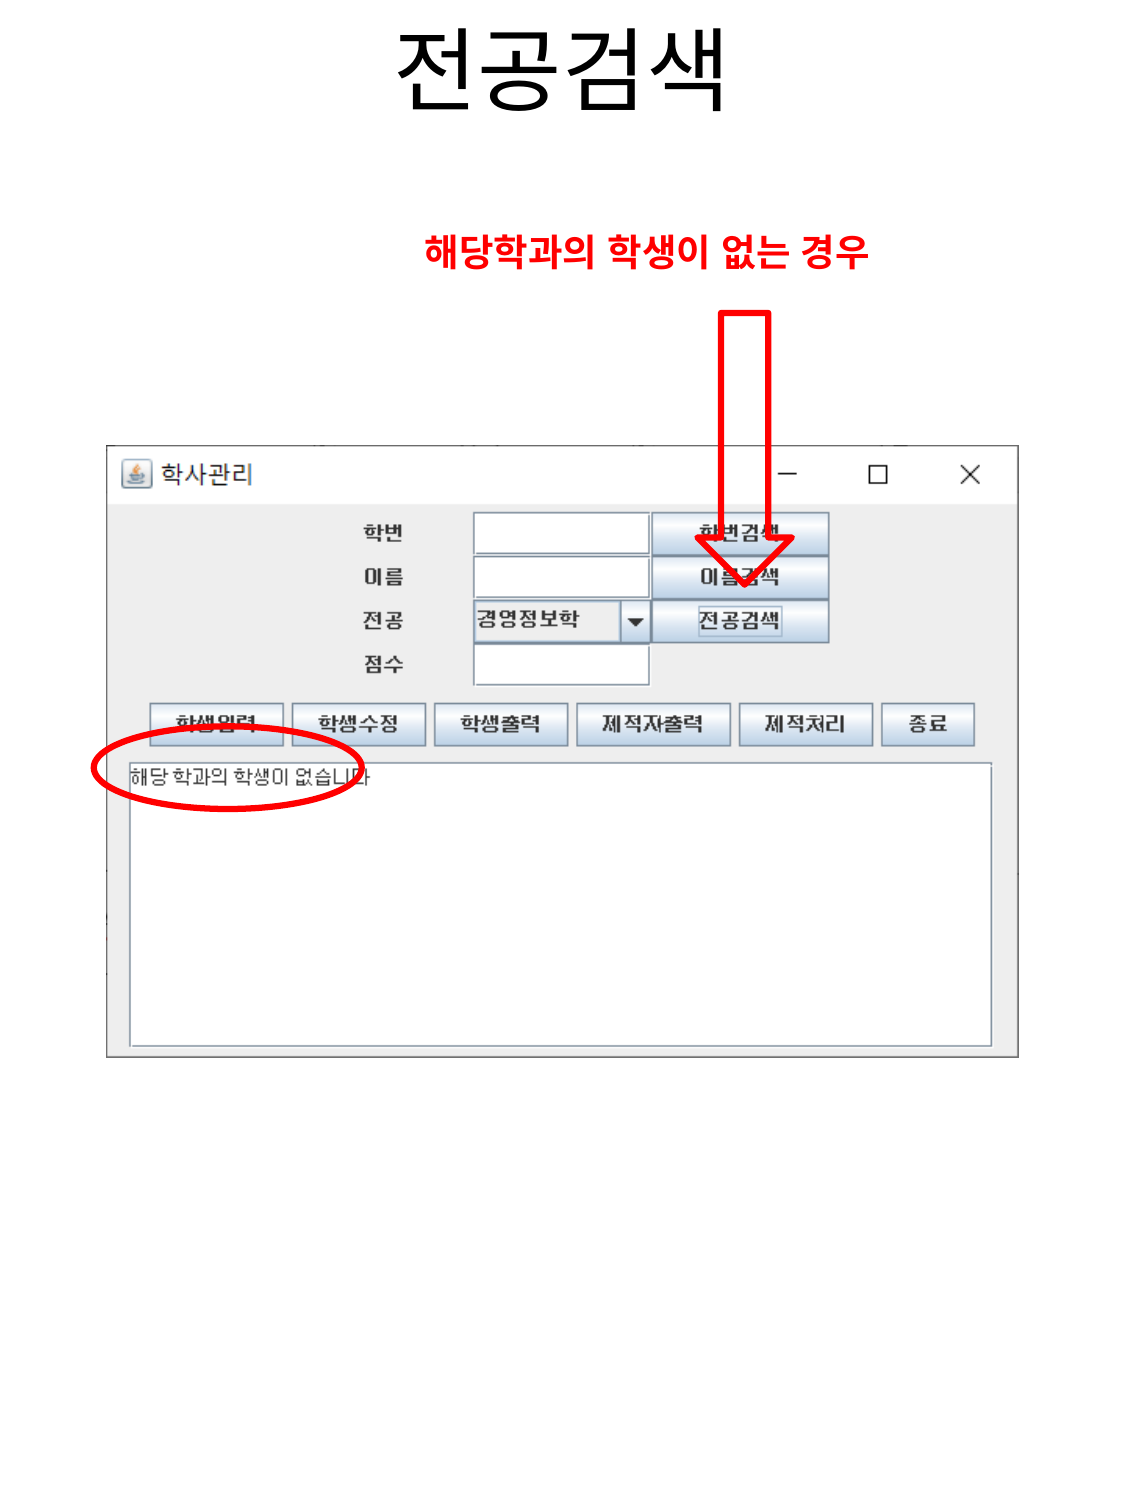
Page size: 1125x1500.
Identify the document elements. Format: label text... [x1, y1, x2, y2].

text_box 해당학과의 학생이 없는 경우 [410, 221, 886, 282]
text_box [718, 310, 771, 443]
text_box [91, 752, 100, 783]
picture [105, 445, 1019, 1059]
title 전공검색 [0, 0, 1125, 136]
